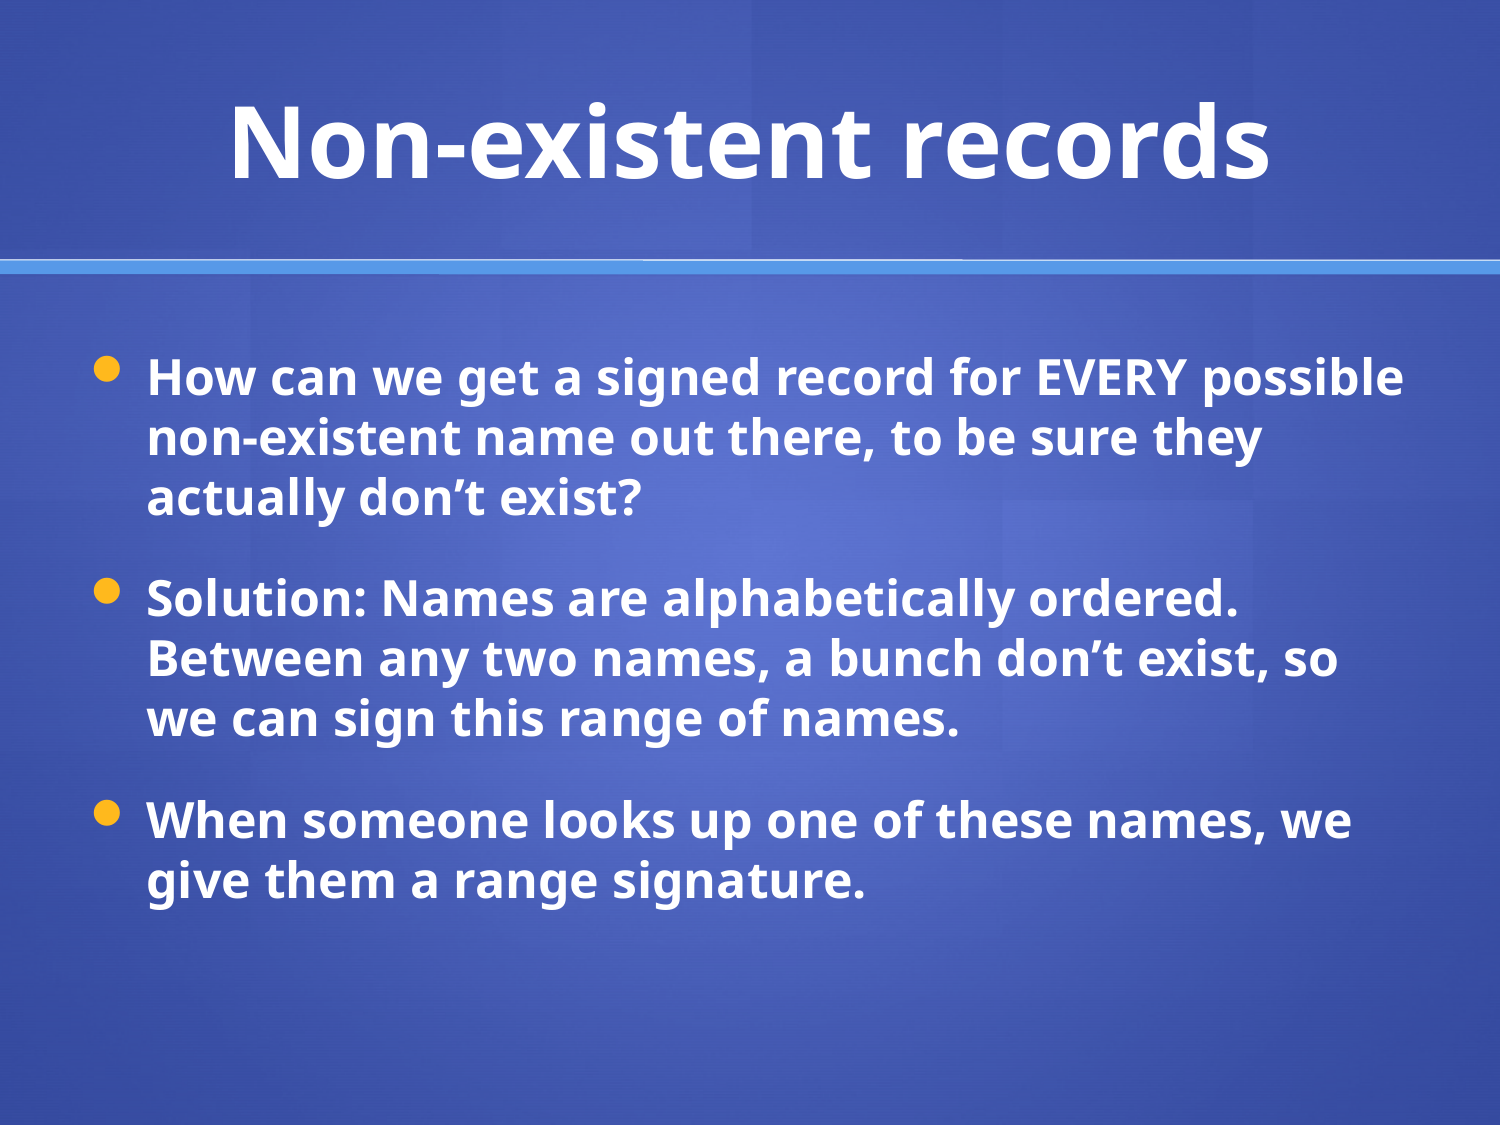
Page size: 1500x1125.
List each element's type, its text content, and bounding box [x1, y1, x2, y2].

list How can we get a signed record for EVERY possible non-existent name out there, to be sure they actually don’t exist? Solution: Names are alphabetically ordered. Between any two names, a bunch don’t exist, so we can sign this range of names. When someone looks up one of these names, we give them a range signature. [75, 337, 1425, 988]
title Non-existent records [75, 45, 1425, 233]
